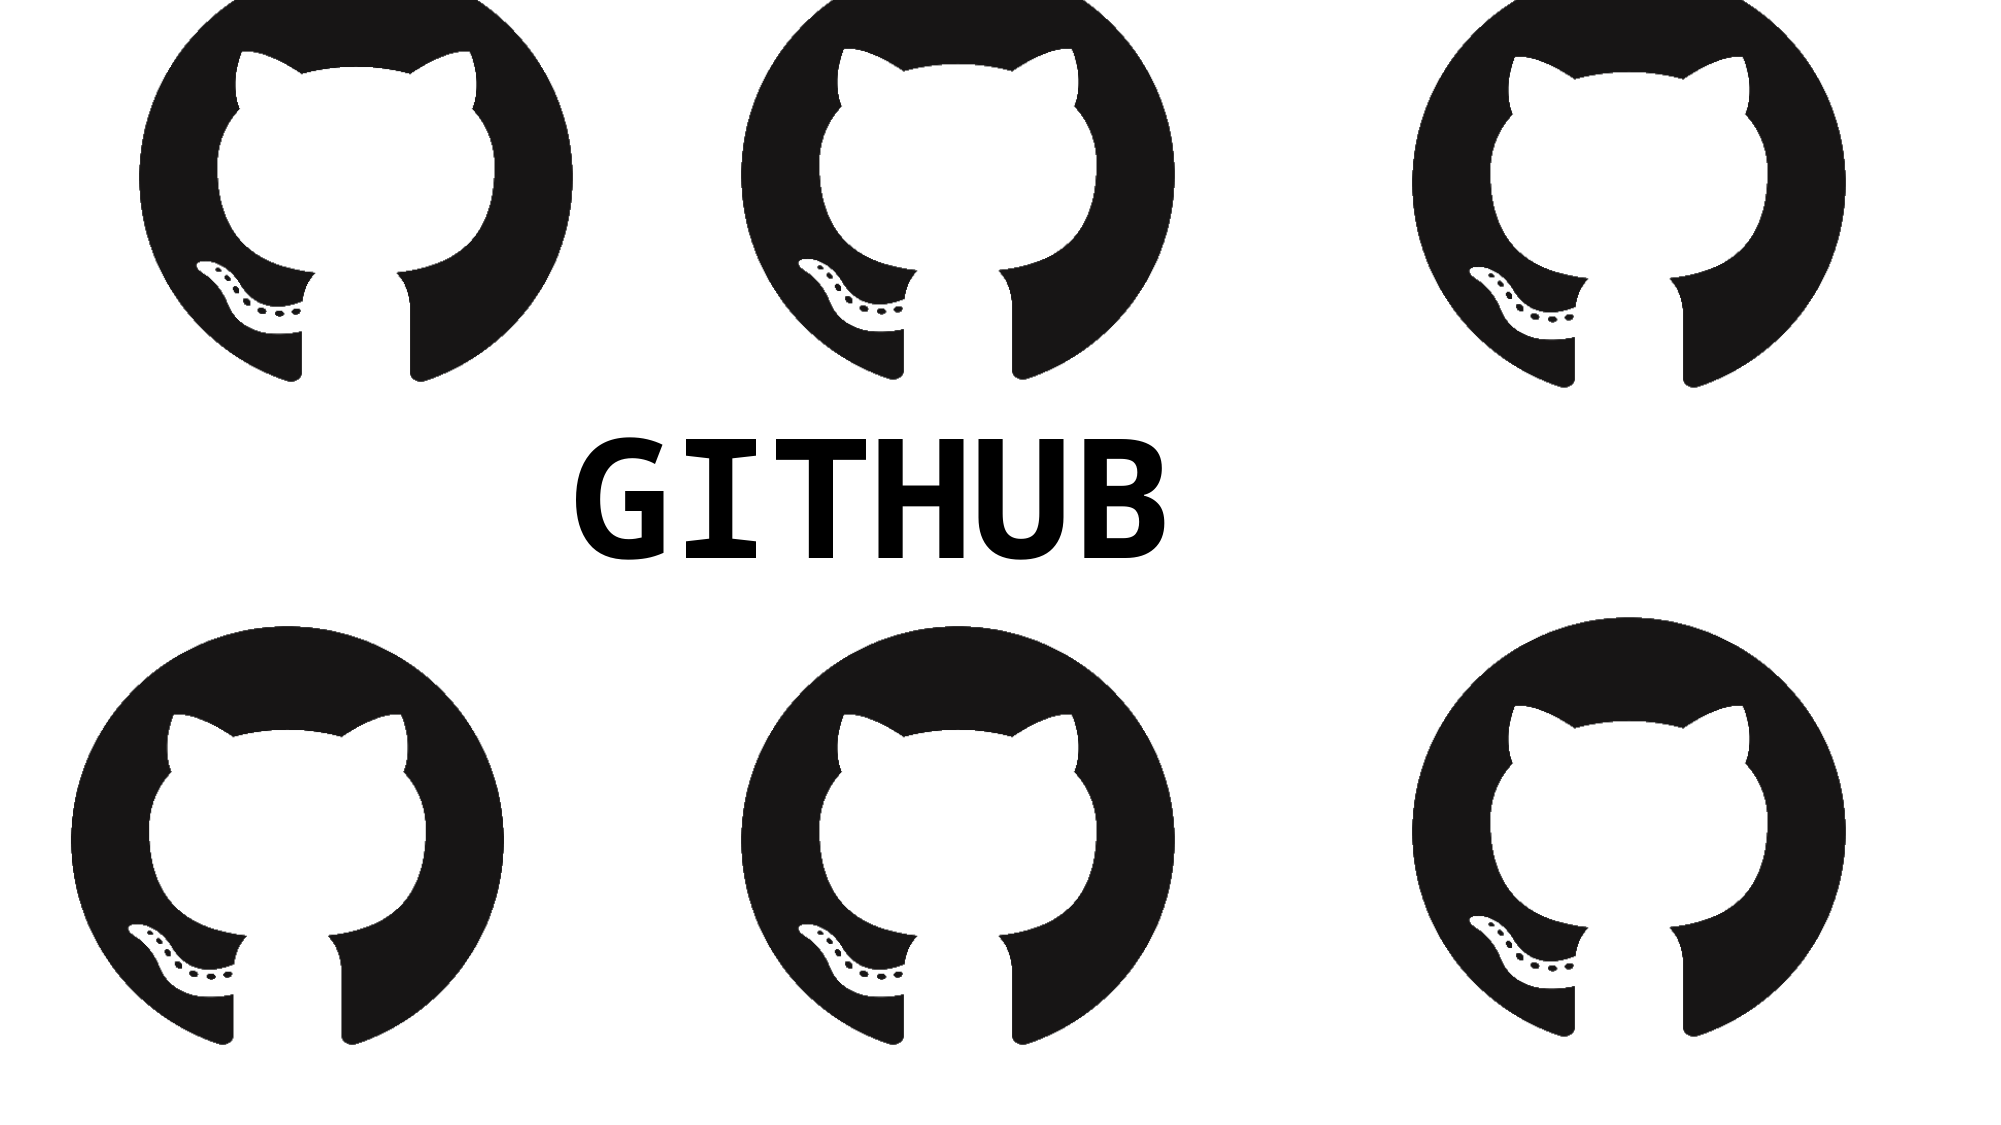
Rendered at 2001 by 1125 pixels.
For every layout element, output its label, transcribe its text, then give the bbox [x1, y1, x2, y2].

picture [670, 549, 1247, 1125]
picture [670, 0, 1247, 460]
picture [0, 549, 576, 1125]
picture [1341, 540, 1918, 1117]
picture [68, 0, 645, 462]
picture [1341, 0, 1918, 468]
title GITHUB [556, 267, 2000, 742]
